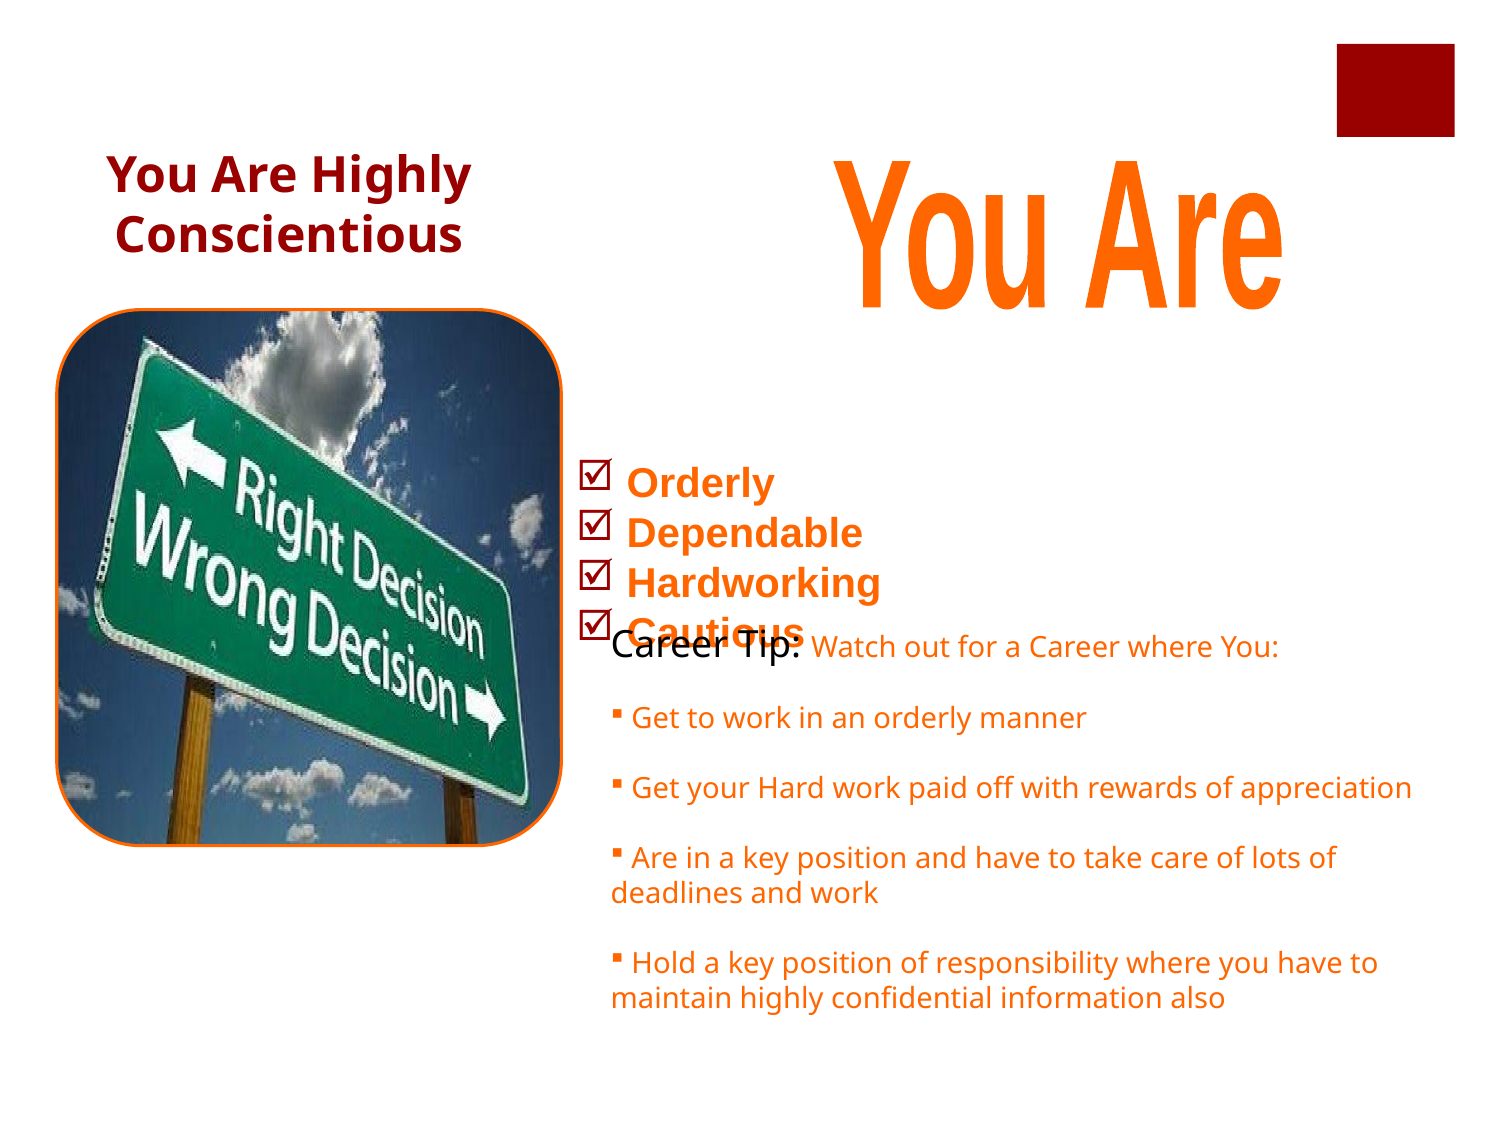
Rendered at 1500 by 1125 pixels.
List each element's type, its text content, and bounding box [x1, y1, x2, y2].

picture [56, 309, 562, 847]
list Orderly Dependable Hardworking Cautious [561, 44, 1454, 1005]
text_box Career Tip: Watch out for a Career where You: Get to work in an orderly manner Get your Hard work paid off with rewards of appreciation Are in a key position and have to take care of lots of deadlines and work Hold a key position of responsibility where you have to maintain highly confidential information also [595, 612, 1475, 1022]
title You Are Highly Conscientious [42, 79, 537, 271]
